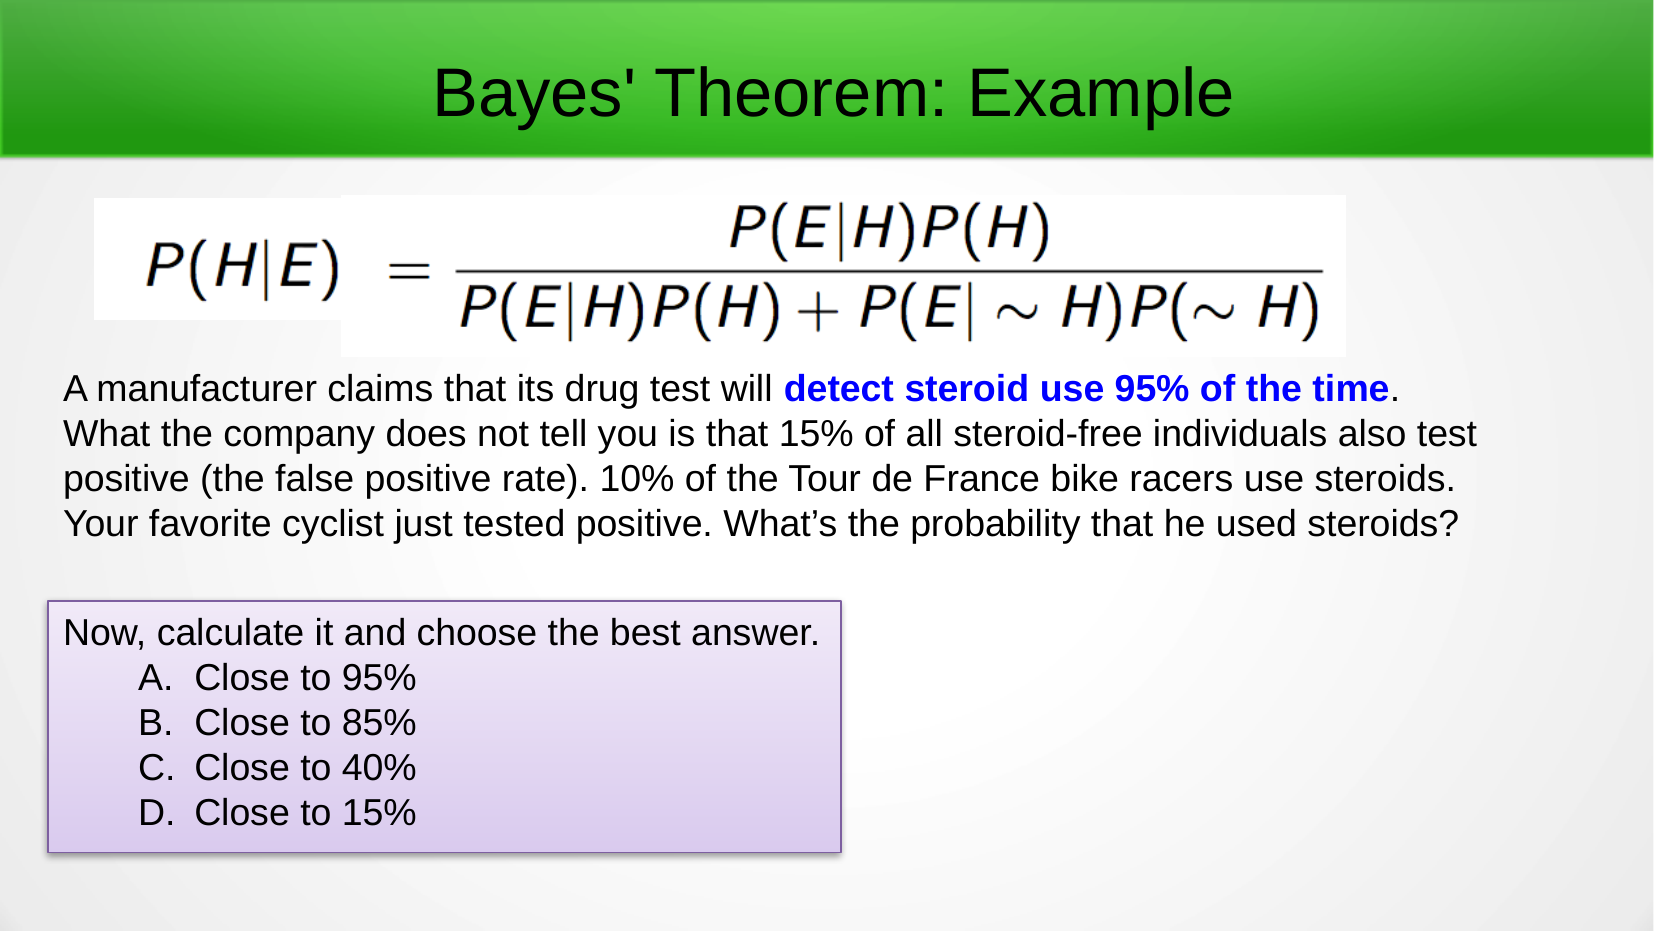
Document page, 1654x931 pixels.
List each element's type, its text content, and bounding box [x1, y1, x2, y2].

text_box Now, calculate it and choose the best answer. Close to 95% Close to 85% Close to 40% Close to 15% [47, 600, 842, 853]
picture [0, 0, 1654, 931]
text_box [94, 194, 1347, 357]
text_box Bayes' Theorem: Example [48, 35, 1620, 142]
text_box A manufacturer claims that its drug test will detect steroid use 95% of the time. What the company does not tell you is that 15% of all steroid-free individuals also test positive (the false positive rate). 10% of the Tour de France bike racers use steroids. Your favorite cyclist just tested positive. What’s the probability that he used steroids? [48, 356, 1507, 599]
